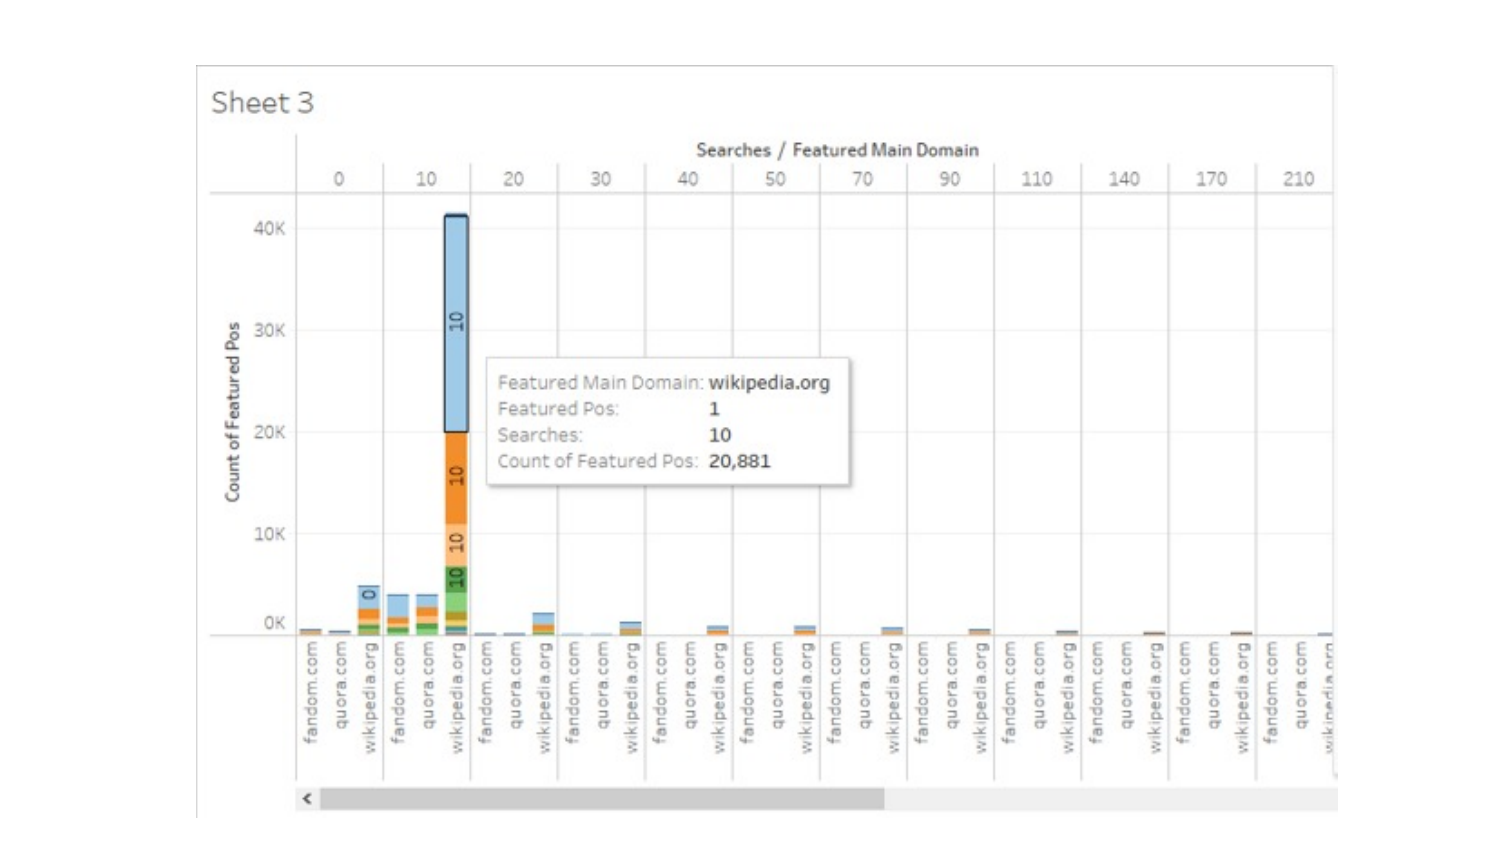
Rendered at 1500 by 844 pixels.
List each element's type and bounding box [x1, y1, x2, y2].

picture [196, 65, 1338, 818]
